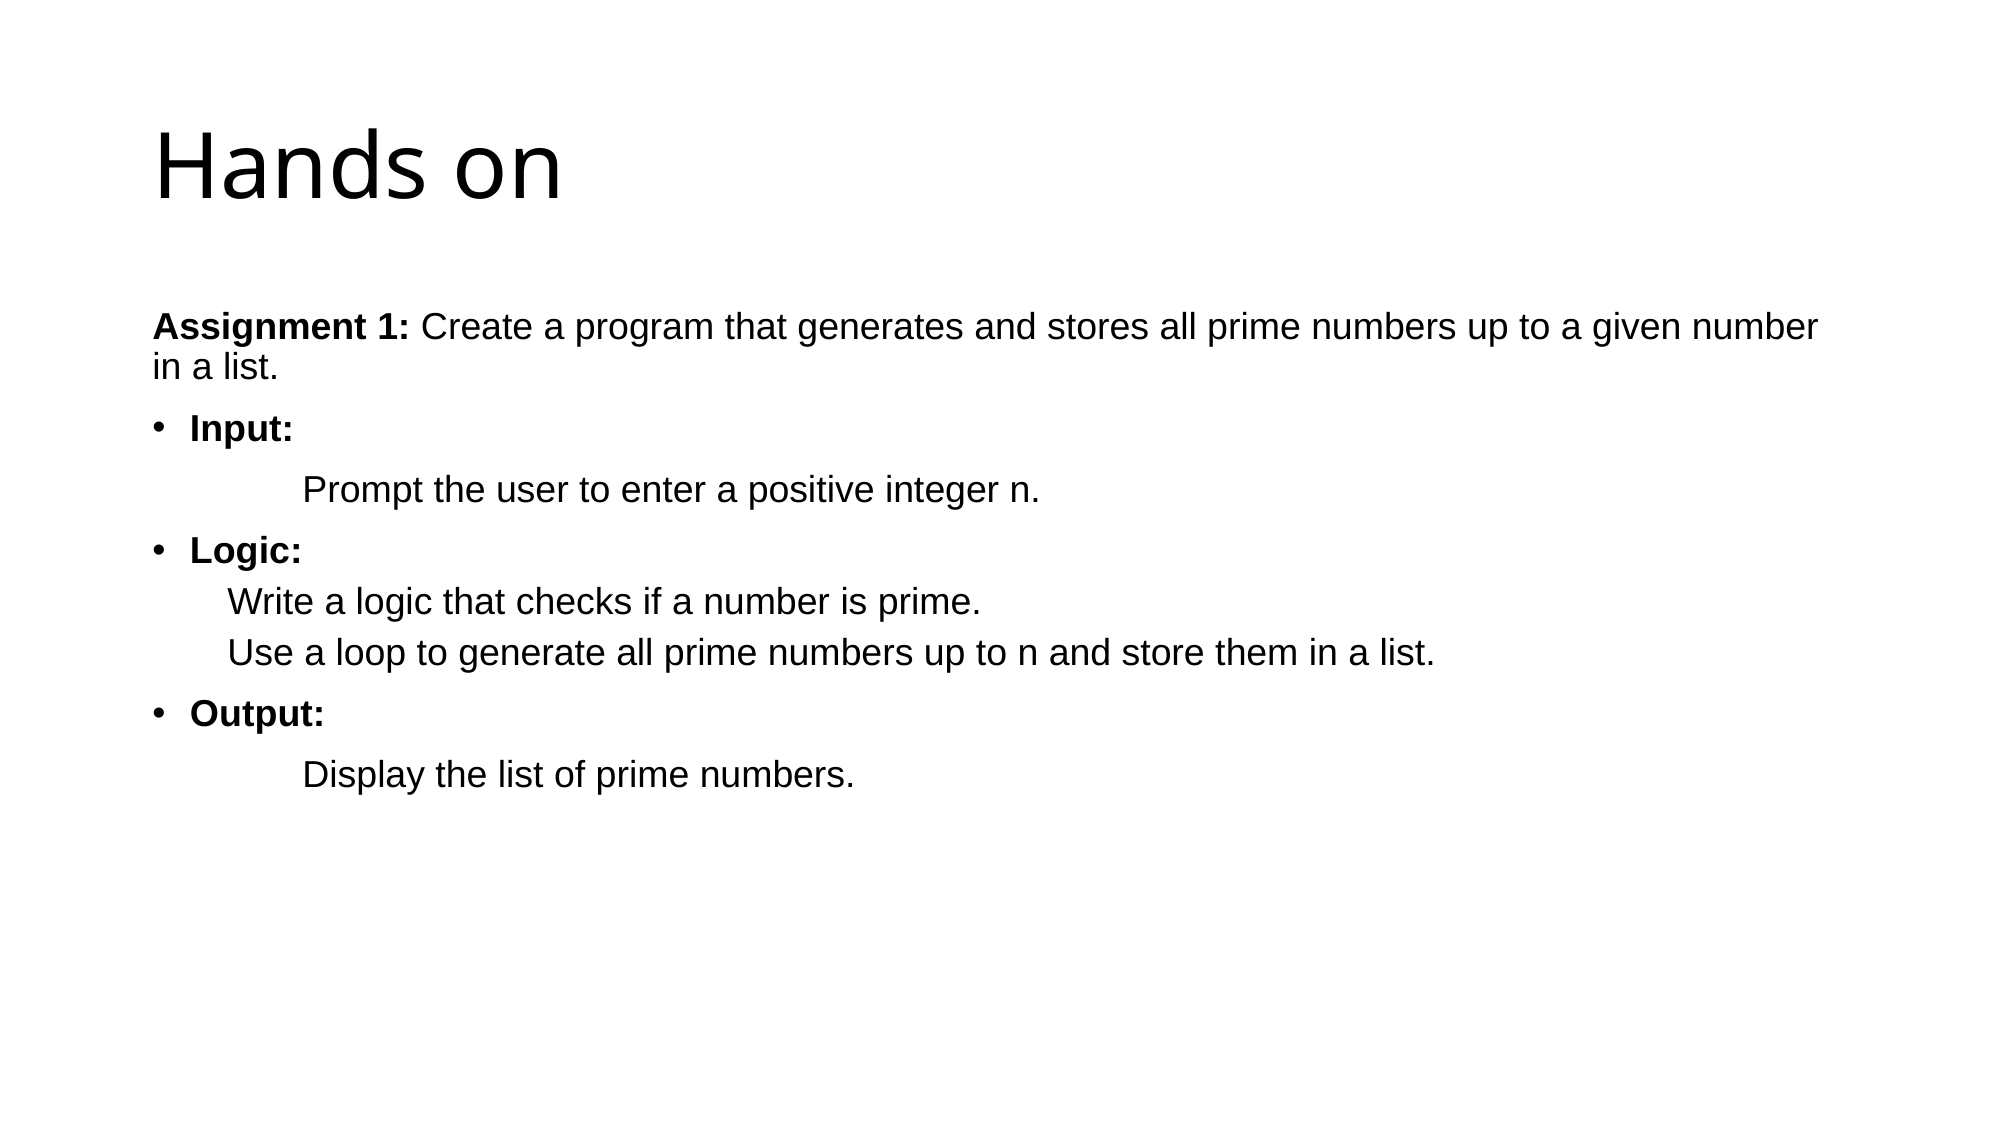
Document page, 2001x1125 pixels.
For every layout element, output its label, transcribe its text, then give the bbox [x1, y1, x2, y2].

list Assignment 1: Create a program that generates and stores all prime numbers up to a given number in a list. Input: Prompt the user to enter a positive integer n. Logic: Write a logic that checks if a number is prime. Use a loop to generate all prime numbers up to n and store them in a list. Output: Display the list of prime numbers. [137, 299, 1863, 1014]
title Hands on [137, 59, 1863, 278]
